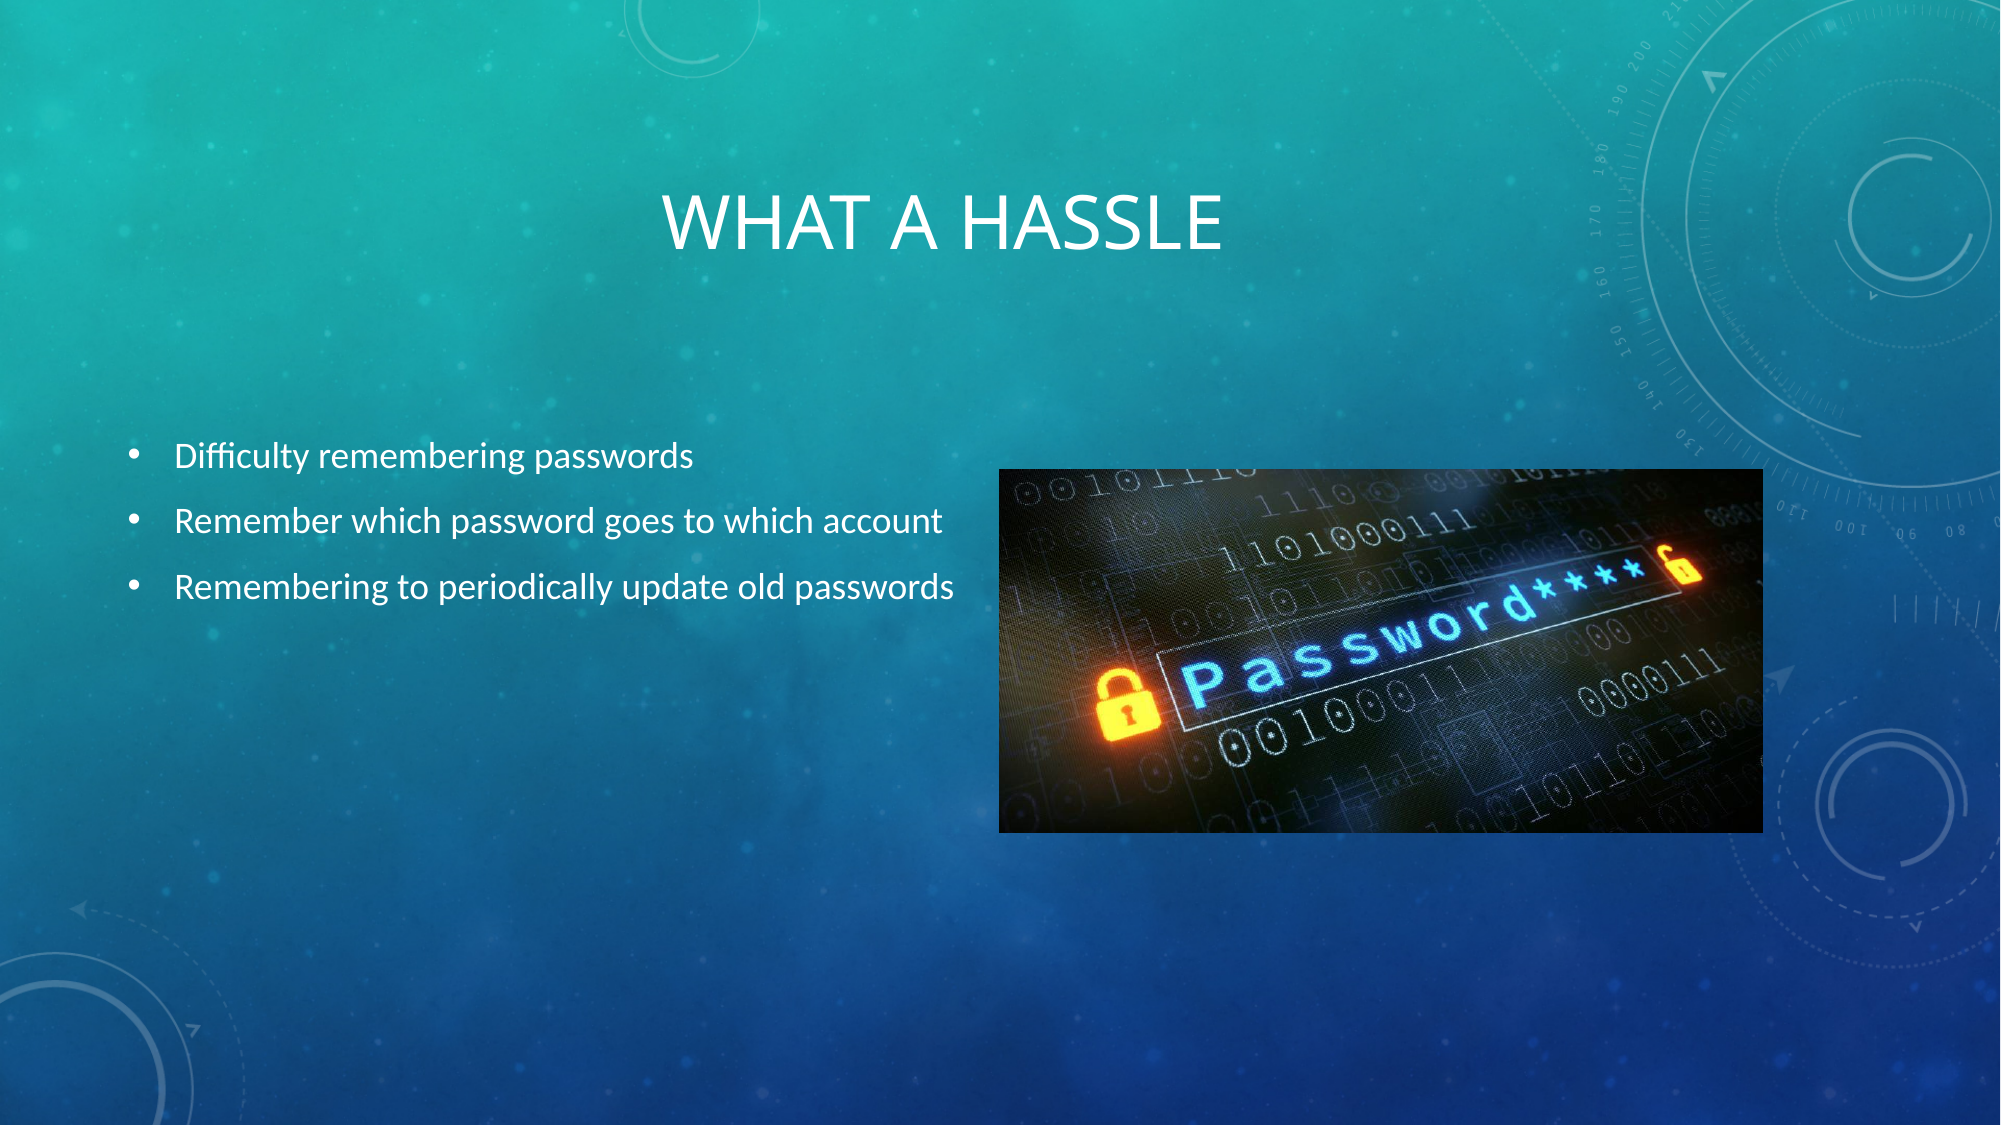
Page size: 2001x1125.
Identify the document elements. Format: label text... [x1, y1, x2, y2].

picture [0, 0, 2001, 1125]
title What a Hassle [112, 99, 1775, 339]
list Difficulty remembering passwords Remember which password goes to which account Remembering to periodically update old passwords [112, 351, 1775, 950]
